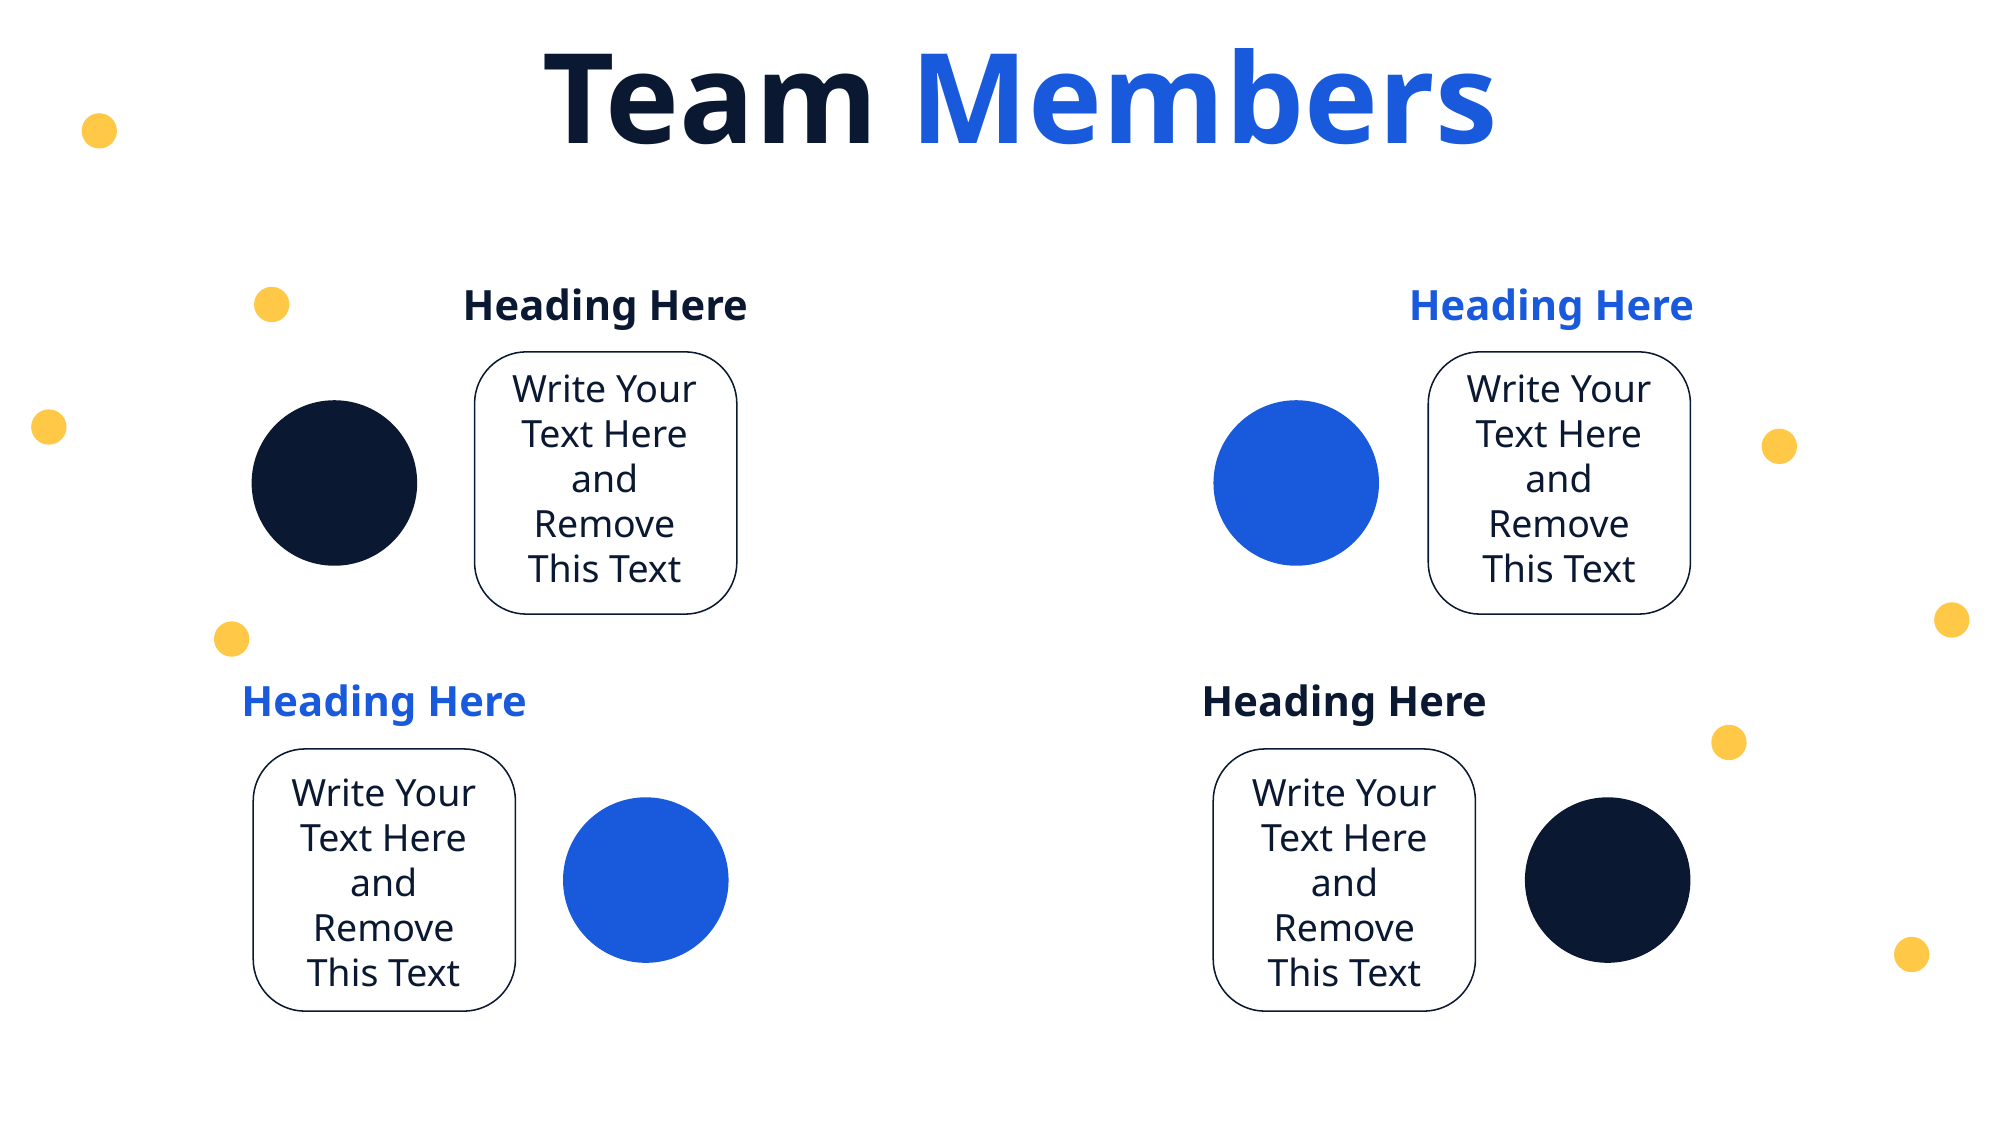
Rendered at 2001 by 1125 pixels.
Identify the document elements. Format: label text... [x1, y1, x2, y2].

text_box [1427, 350, 1692, 615]
text_box Team Members [527, 11, 1513, 177]
text_box [81, 113, 117, 149]
text_box [1894, 936, 1930, 973]
text_box [31, 409, 67, 445]
text_box [1761, 428, 1797, 464]
text_box Heading Here [1186, 667, 1502, 733]
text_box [473, 350, 738, 615]
text_box [251, 400, 418, 566]
text_box [1213, 400, 1379, 566]
text_box [214, 621, 250, 657]
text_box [1212, 747, 1477, 1012]
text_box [252, 747, 517, 1012]
text_box Heading Here [447, 271, 763, 337]
text_box [1934, 602, 1970, 638]
text_box [254, 286, 290, 323]
text_box [1524, 797, 1691, 963]
text_box Heading Here [1393, 271, 1709, 337]
text_box [1711, 724, 1747, 761]
text_box Heading Here [226, 667, 542, 733]
text_box [563, 797, 729, 963]
